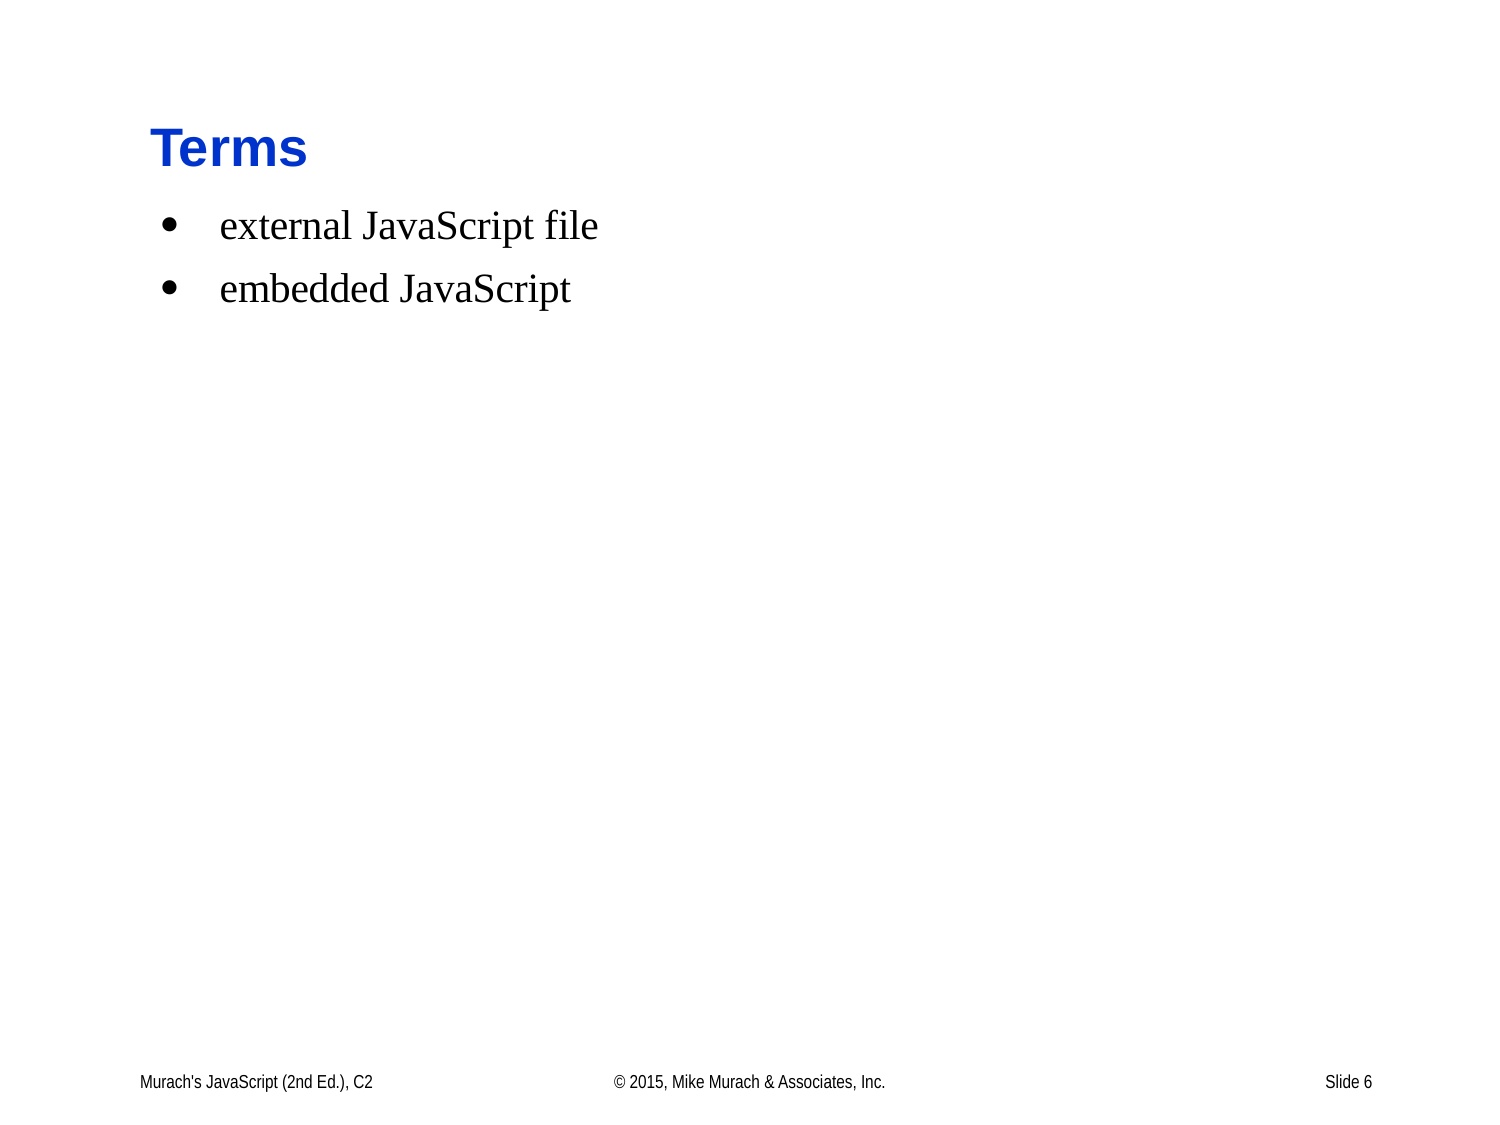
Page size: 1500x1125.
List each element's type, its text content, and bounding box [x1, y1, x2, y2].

slide_number Slide 6 [1074, 1025, 1388, 1100]
footer © 2015, Mike Murach & Associates, Inc. [474, 1025, 1025, 1100]
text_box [162, 197, 1361, 326]
title Terms [150, 112, 1350, 179]
slide_number Murach's JavaScript (2nd Ed.), C2 [125, 1025, 450, 1100]
